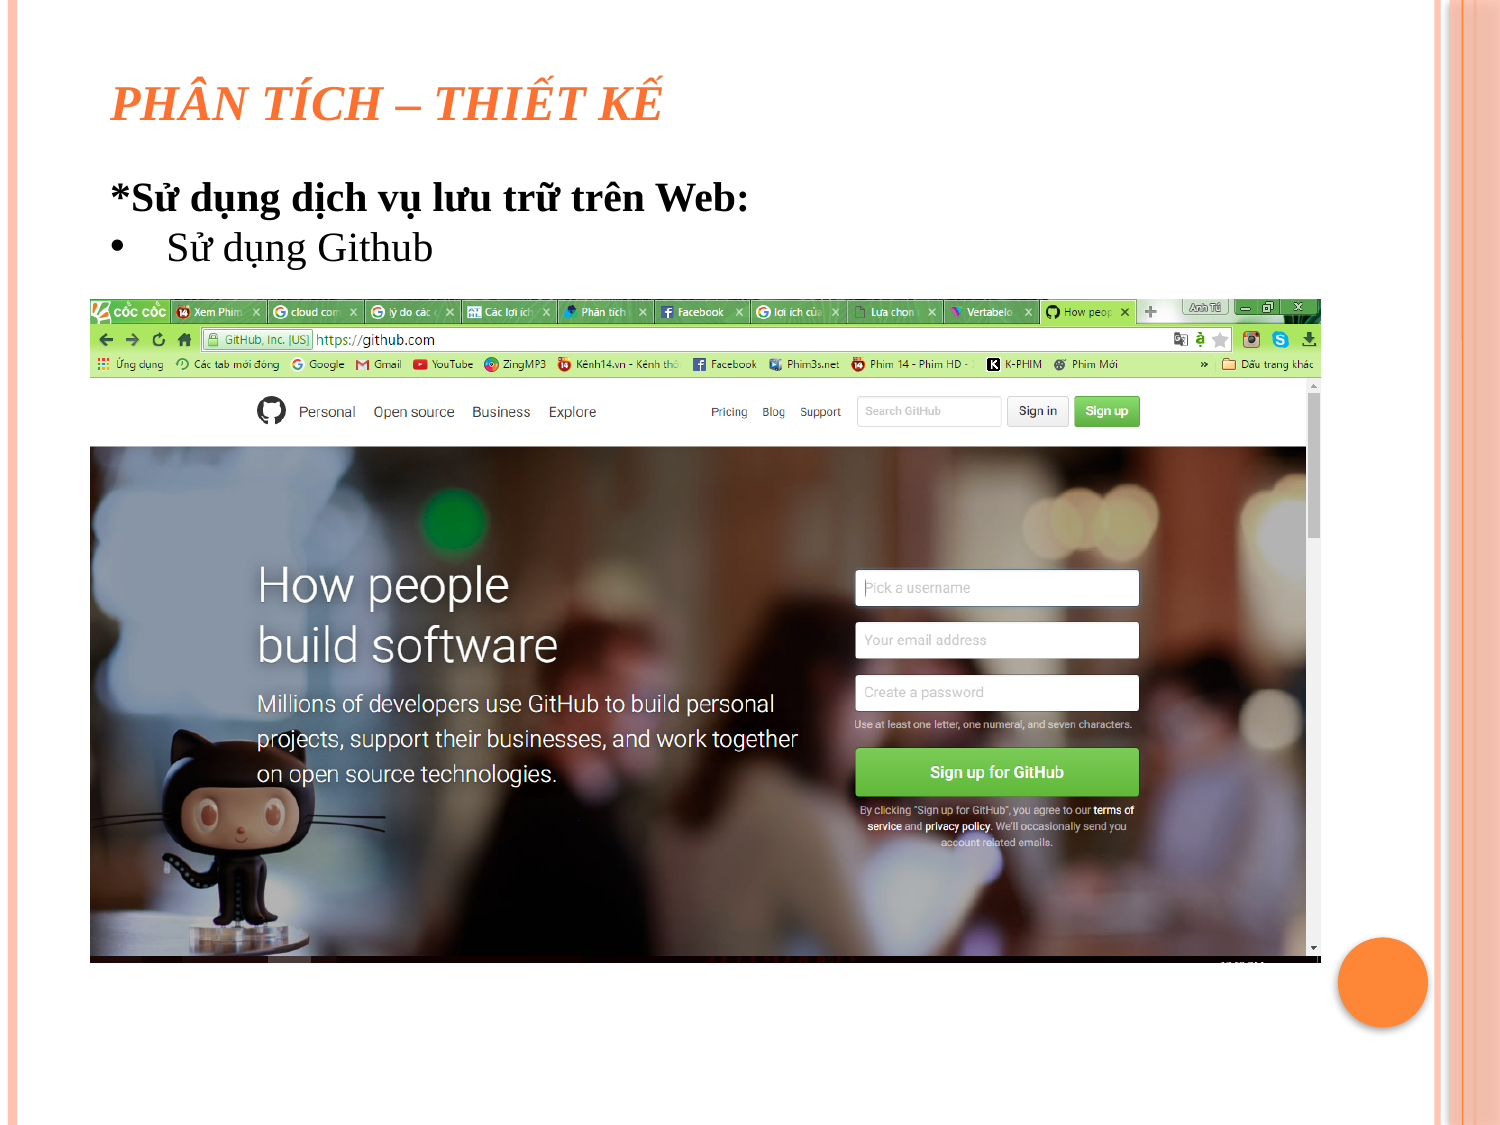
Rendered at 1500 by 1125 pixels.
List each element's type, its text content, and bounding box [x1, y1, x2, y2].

picture [90, 299, 1321, 963]
text_box *Sử dụng dịch vụ lưu trữ trên Web: Sử dụng Github [95, 162, 1321, 278]
text_box Phân tích – thiết kế [95, 49, 1321, 138]
